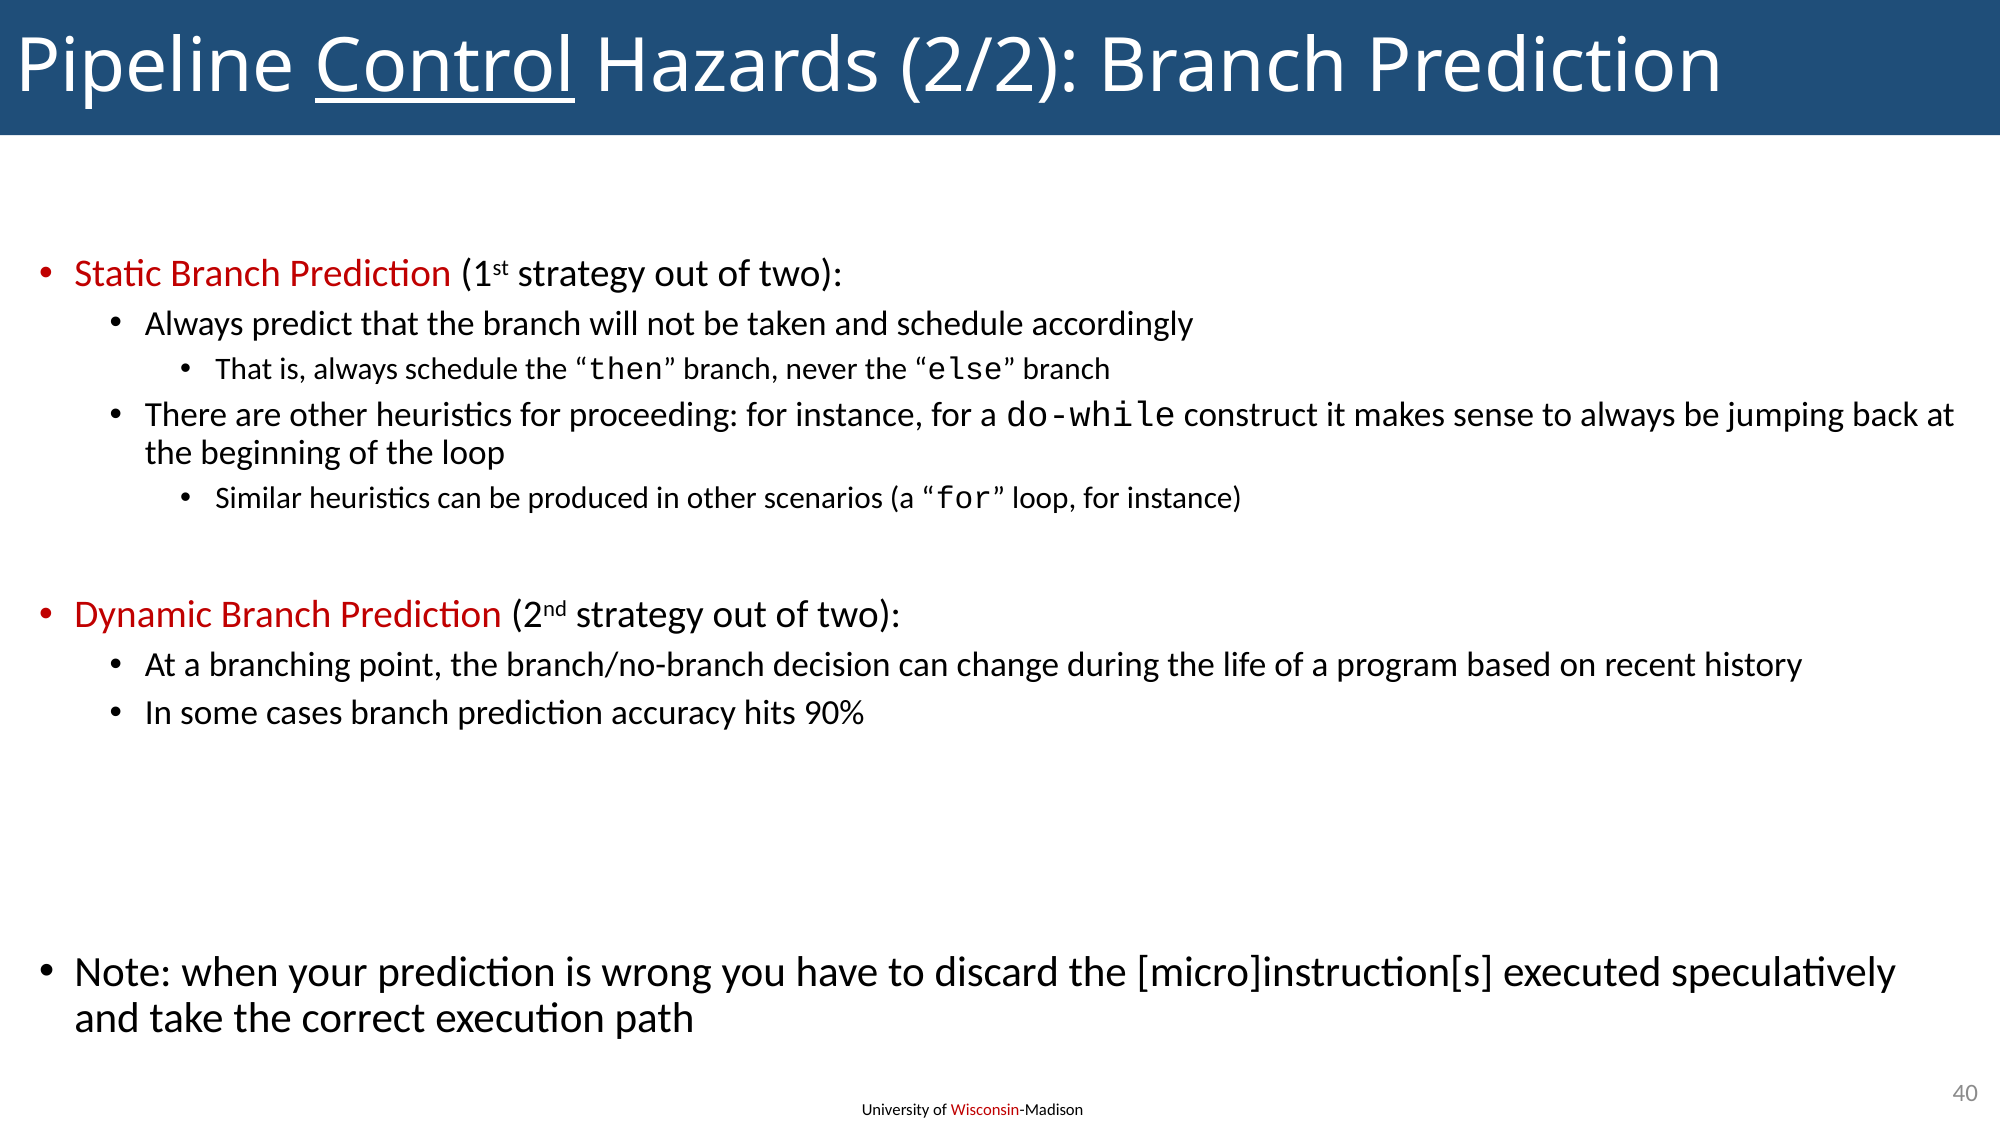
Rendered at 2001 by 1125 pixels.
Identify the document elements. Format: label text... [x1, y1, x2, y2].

list Static Branch Prediction (1st strategy out of two): Always predict that the branch will not be taken and schedule accordingly That is, always schedule the “then” branch, never the “else” branch There are other heuristics for proceeding: for instance, for a do-while construct it makes sense to always be jumping back at the beginning of the loop Similar heuristics can be produced in other scenarios (a “for” loop, for instance) Dynamic Branch Prediction (2nd strategy out of two): At a branching point, the branch/no-branch decision can change during the life of a program based on recent history In some cases branch prediction accuracy hits 90% Note: when your prediction is wrong you have to discard the [micro]instruction[s] executed speculatively and take the correct execution path [24, 245, 1987, 1055]
slide_number 40 [1879, 1069, 1994, 1114]
title Pipeline Control Hazards (2/2): Branch Prediction [0, 0, 2000, 136]
